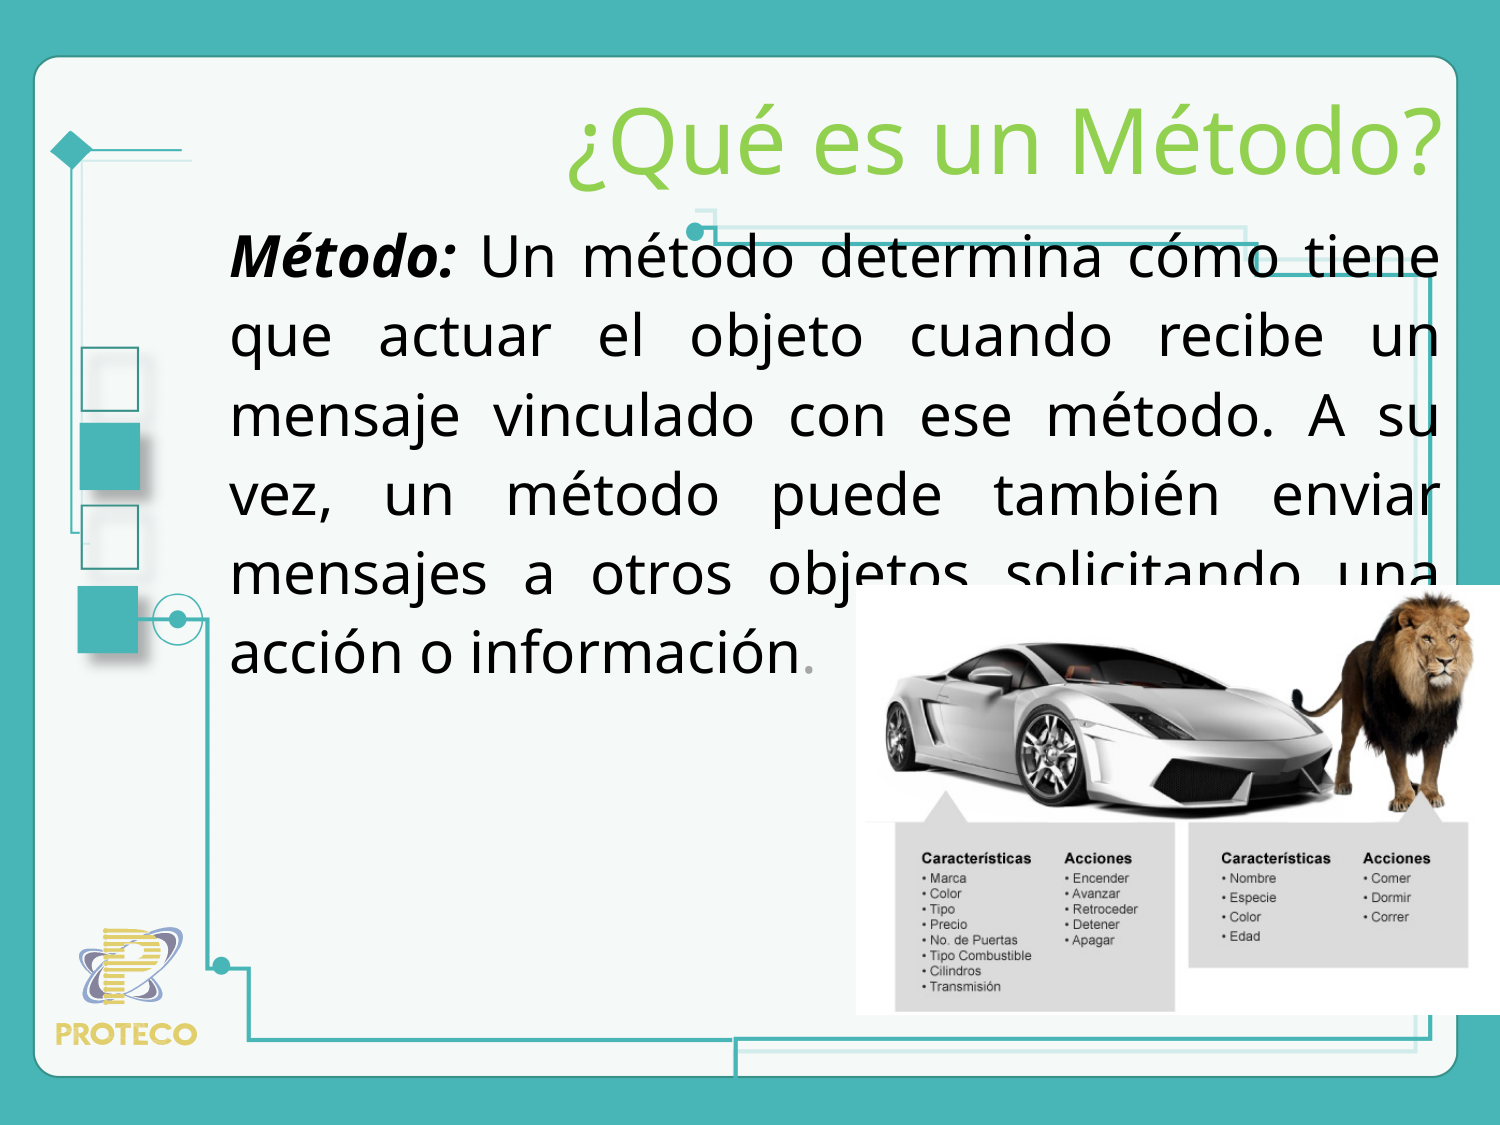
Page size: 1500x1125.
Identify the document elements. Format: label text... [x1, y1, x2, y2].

text_box ¿Qué es un Método? [216, 44, 1459, 233]
picture [0, 0, 1500, 1125]
text_box Método: Un método determina cómo tiene que actuar el objeto cuando recibe un mensaje vinculado con ese método. A su vez, un método puede también enviar mensajes a otros objetos solicitando una acción o información. [214, 207, 1457, 951]
